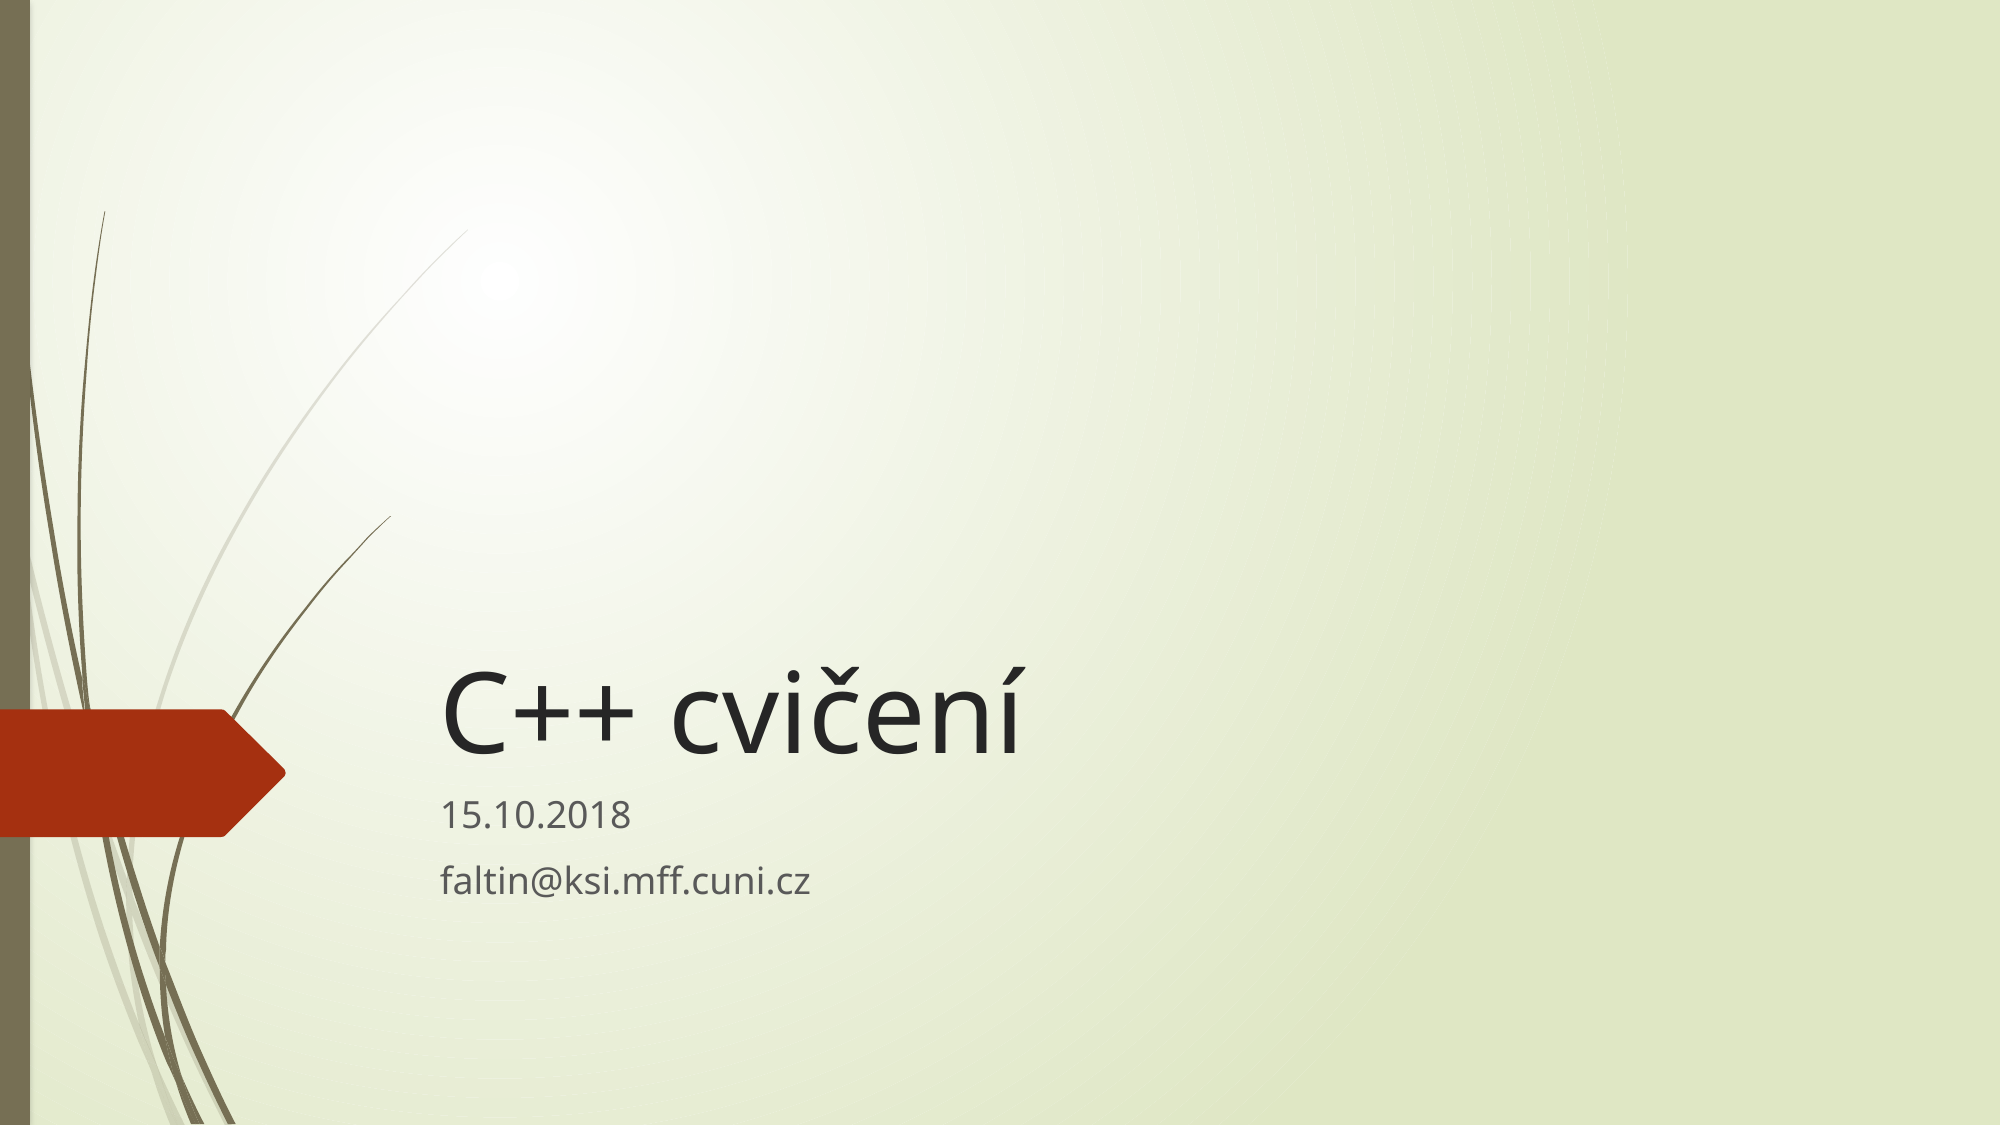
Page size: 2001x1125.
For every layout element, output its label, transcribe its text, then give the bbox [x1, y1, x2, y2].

subtitle 15.10.2018 faltin@ksi.mff.cuni.cz [424, 783, 1888, 969]
title C++ cvičení [424, 412, 1888, 783]
